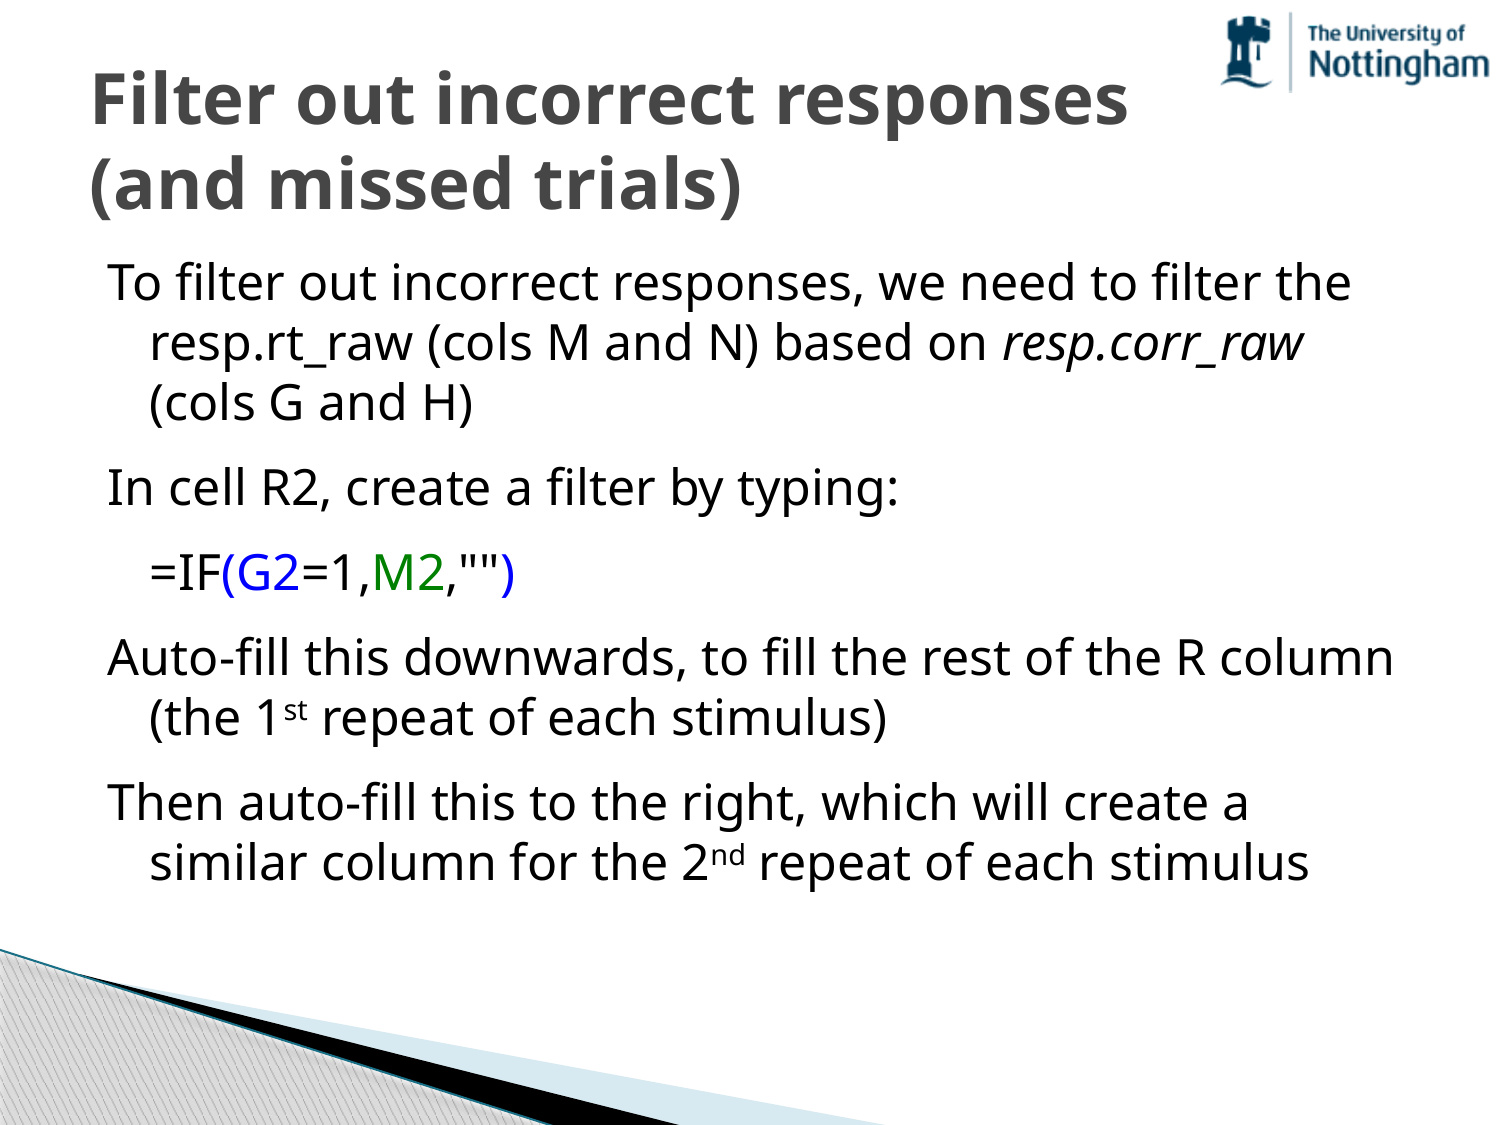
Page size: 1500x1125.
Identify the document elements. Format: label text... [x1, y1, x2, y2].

title Filter out incorrect responses (and missed trials) [75, 45, 1220, 233]
list To filter out incorrect responses, we need to filter the resp.rt_raw (cols M and N) based on resp.corr_raw (cols G and H) In cell R2, create a filter by typing: =IF(G2=1,M2,"") Auto-fill this downwards, to fill the rest of the R column (the 1st repeat of each stimulus) Then auto-fill this to the right, which will create a similar column for the 2nd repeat of each stimulus [74, 242, 1426, 986]
picture [1219, 11, 1490, 93]
